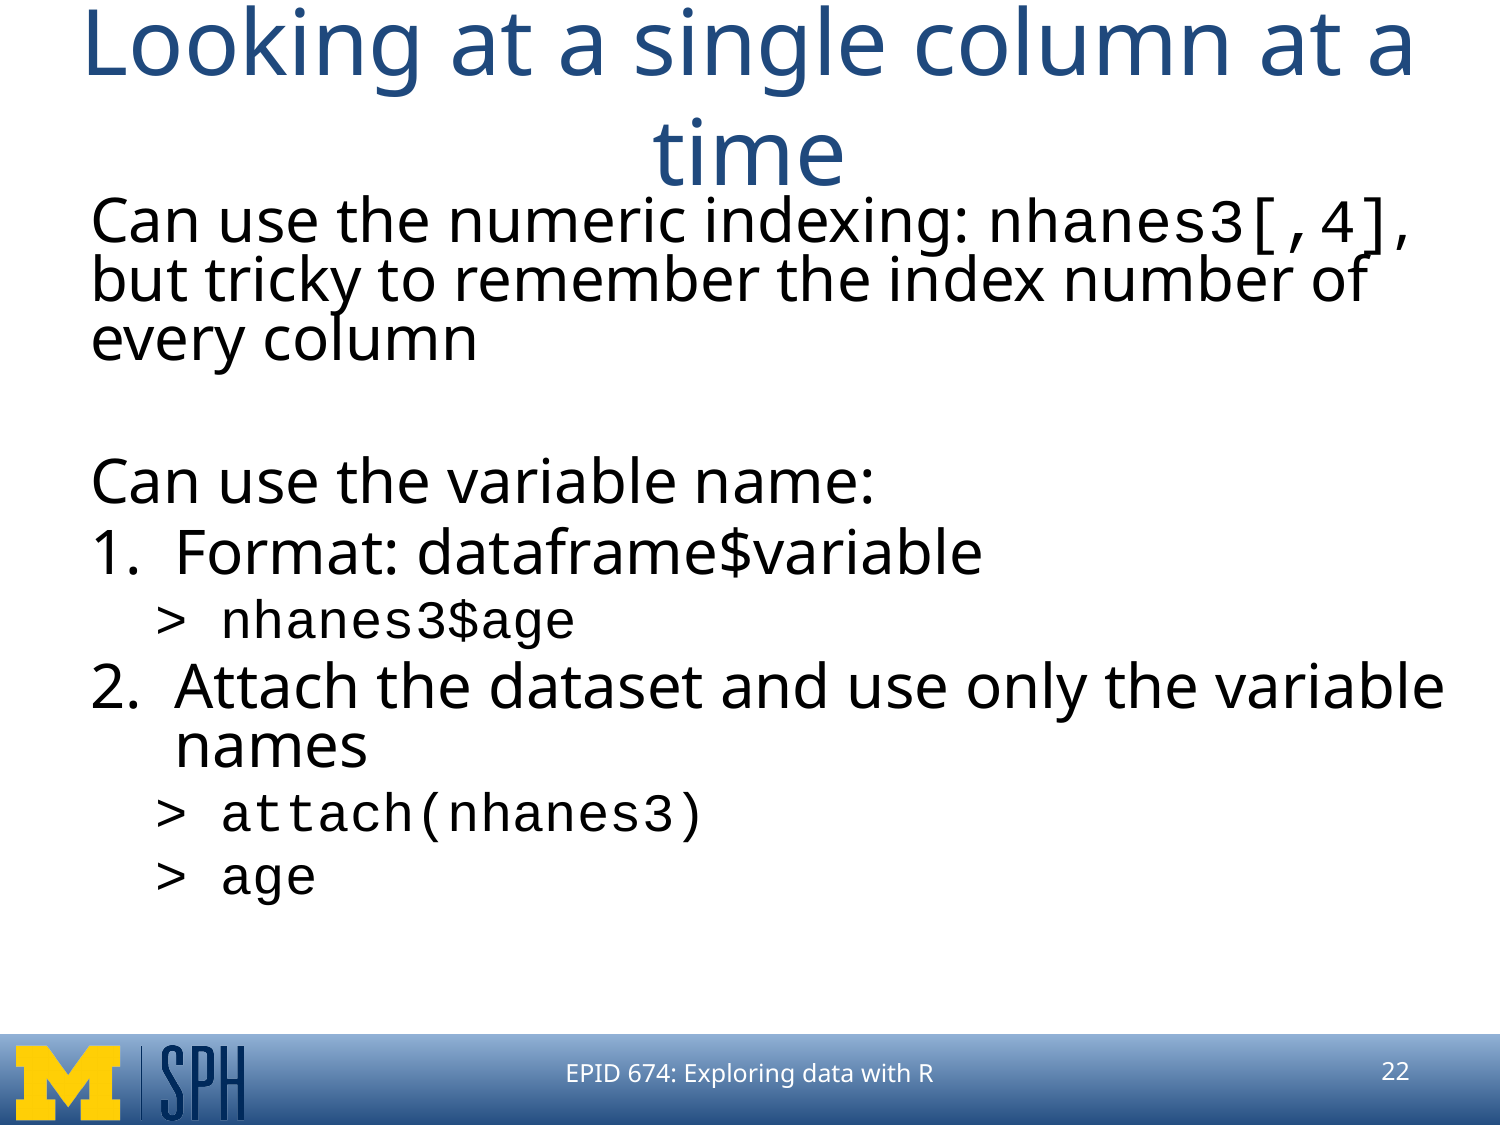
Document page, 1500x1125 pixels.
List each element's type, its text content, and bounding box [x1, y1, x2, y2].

footer EPID 674: Exploring data with R [512, 1042, 988, 1103]
slide_number ‹#› [1074, 1042, 1425, 1103]
title Looking at a single column at a time [0, 0, 1500, 188]
picture [16, 1045, 244, 1121]
list Can use the numeric indexing: nhanes3[,4], but tricky to remember the index number of every column Can use the variable name: Format: dataframe$variable > nhanes3$age Attach the dataset and use only the variable names > attach(nhanes3) > age [75, 187, 1469, 1005]
